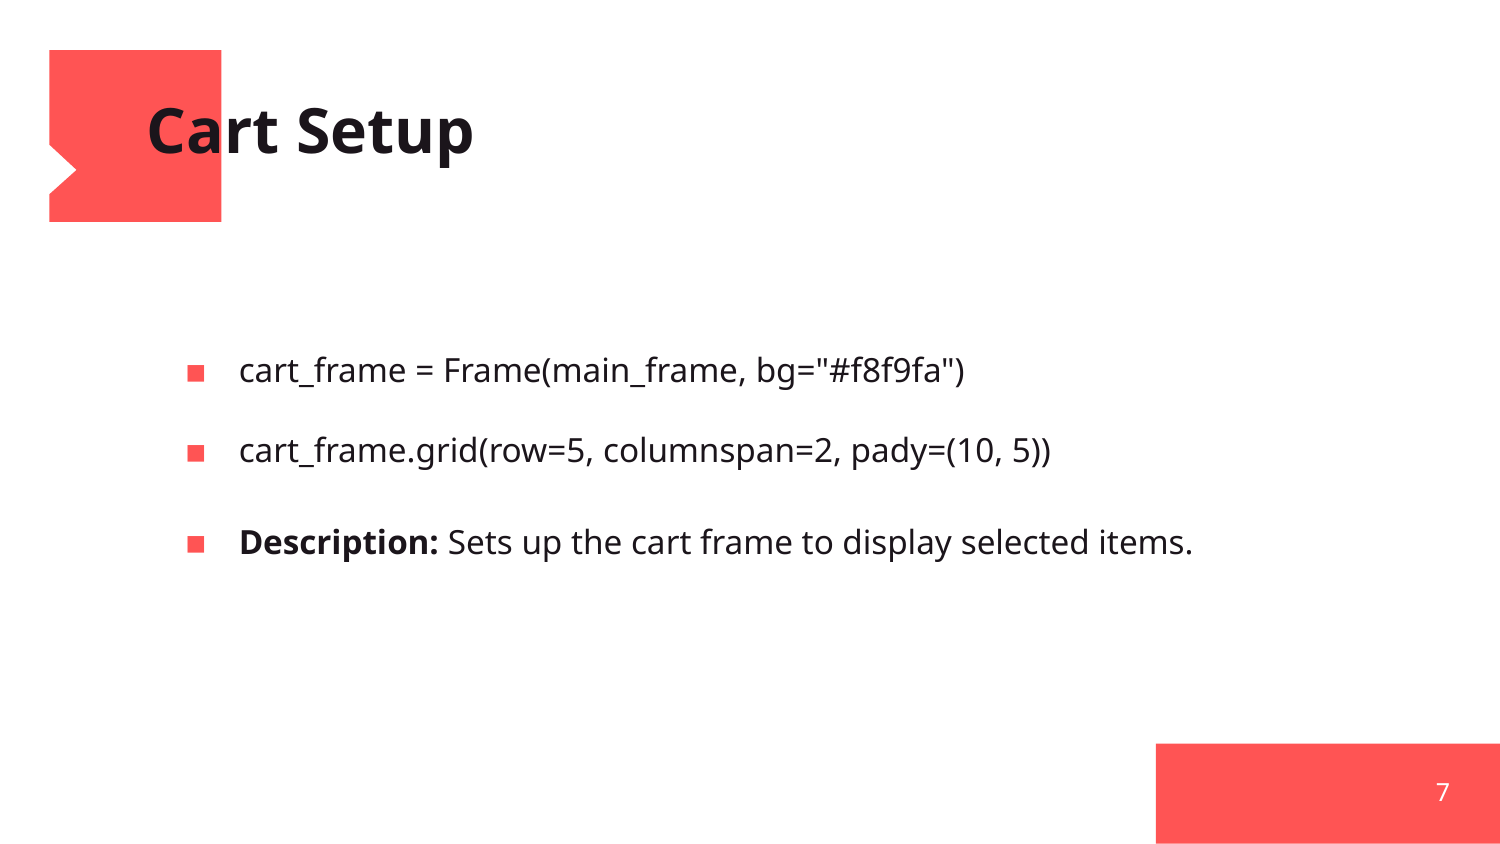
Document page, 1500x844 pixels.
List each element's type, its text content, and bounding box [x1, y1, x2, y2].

list cart_frame = Frame(main_frame, bg="#f8f9fa") cart_frame.grid(row=5, columnspan=2, pady=(10, 5)) Description: Sets up the cart frame to display selected items. [163, 309, 1350, 618]
title Cart Setup [146, 108, 989, 241]
slide_number 7 [1350, 743, 1450, 844]
